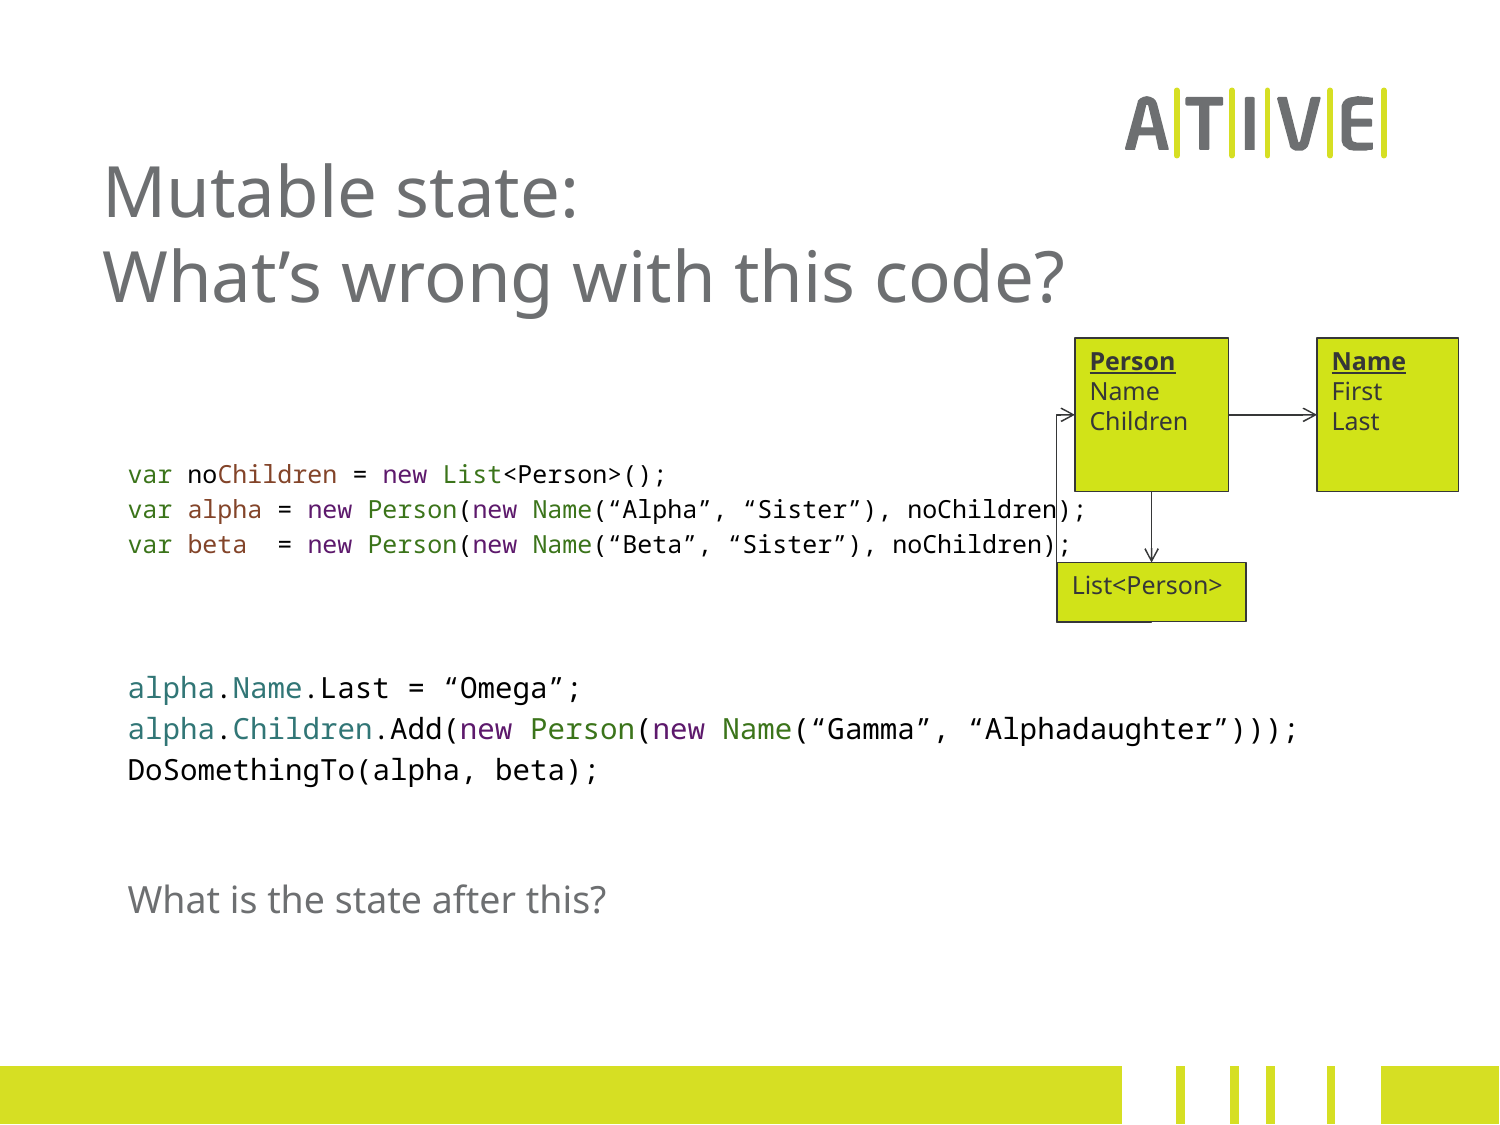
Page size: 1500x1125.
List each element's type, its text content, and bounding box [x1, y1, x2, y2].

title Mutable state: What’s wrong with this code? [87, 174, 1412, 288]
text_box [1056, 337, 1459, 622]
list var noChildren = new List<Person>(); var alpha = new Person(new Name(“Alpha”, “Sister”), noChildren); var beta = new Person(new Name(“Beta”, “Sister”), noChildren); alpha.Name.Last = “Omega”; alpha.Children.Add(new Person(new Name(“Gamma”, “Alphadaughter”))); DoSomethingTo(alpha, beta); What is the state after this? [112, 324, 1376, 1001]
